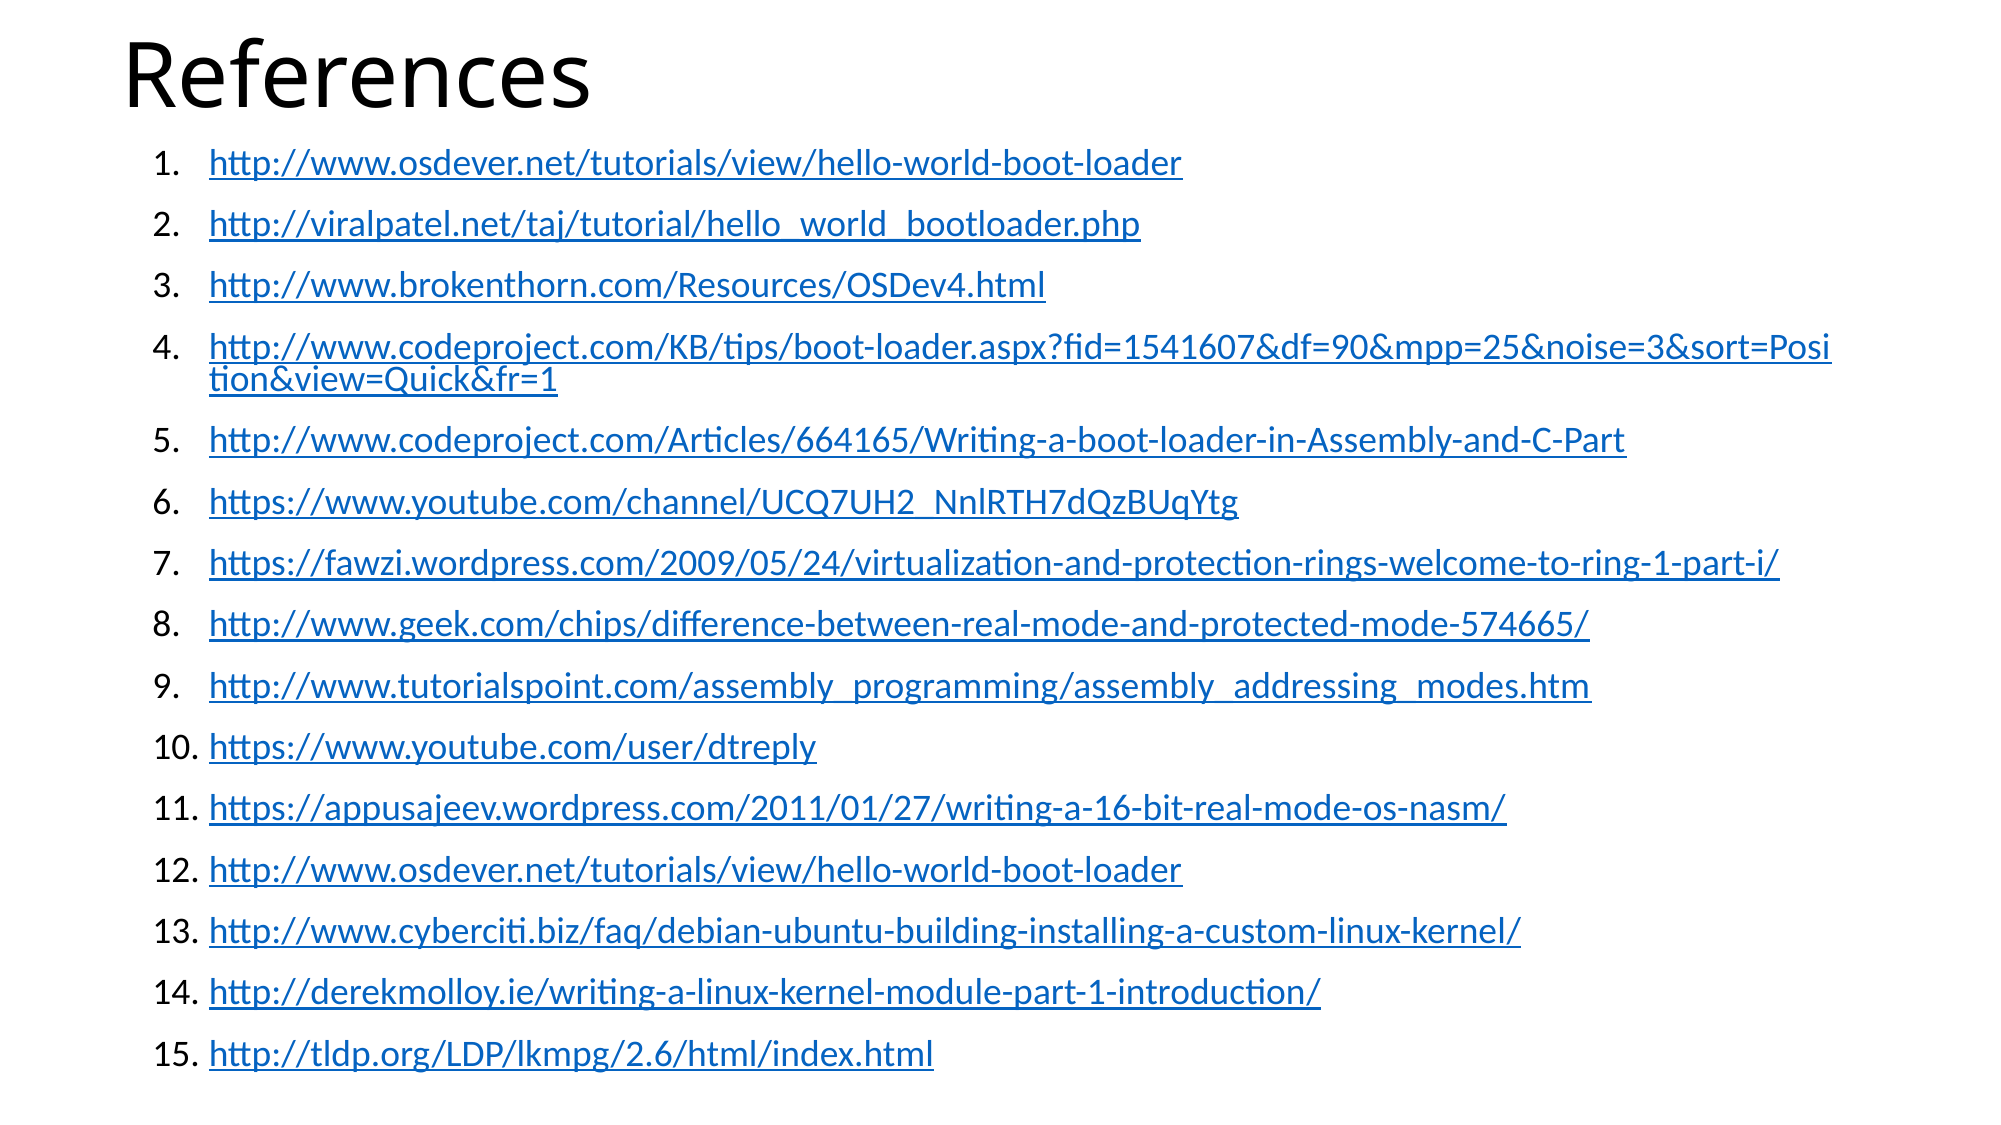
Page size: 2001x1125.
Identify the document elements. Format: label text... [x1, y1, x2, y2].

list http://www.osdever.net/tutorials/view/hello-world-boot-loader http://viralpatel.net/taj/tutorial/hello_world_bootloader.php http://www.brokenthorn.com/Resources/OSDev4.html http://www.codeproject.com/KB/tips/boot-loader.aspx?fid=1541607&df=90&mpp=25&noise=3&sort=Position&view=Quick&fr=1 http://www.codeproject.com/Articles/664165/Writing-a-boot-loader-in-Assembly-and-C-Part https://www.youtube.com/channel/UCQ7UH2_NnlRTH7dQzBUqYtg https://fawzi.wordpress.com/2009/05/24/virtualization-and-protection-rings-welcome-to-ring-1-part-i/ http://www.geek.com/chips/difference-between-real-mode-and-protected-mode-574665/ http://www.tutorialspoint.com/assembly_programming/assembly_addressing_modes.htm https://www.youtube.com/user/dtreply https://appusajeev.wordpress.com/2011/01/27/writing-a-16-bit-real-mode-os-nasm/ http://www.osdever.net/tutorials/view/hello-world-boot-loader http://www.cyberciti.biz/faq/debian-ubuntu-building-installing-a-custom-linux-kernel/ http://derekmolloy.ie/writing-a-linux-kernel-module-part-1-introduction/ http://tldp.org/LDP/lkmpg/2.6/html/index.html [137, 135, 1863, 944]
title References [106, 21, 1718, 136]
